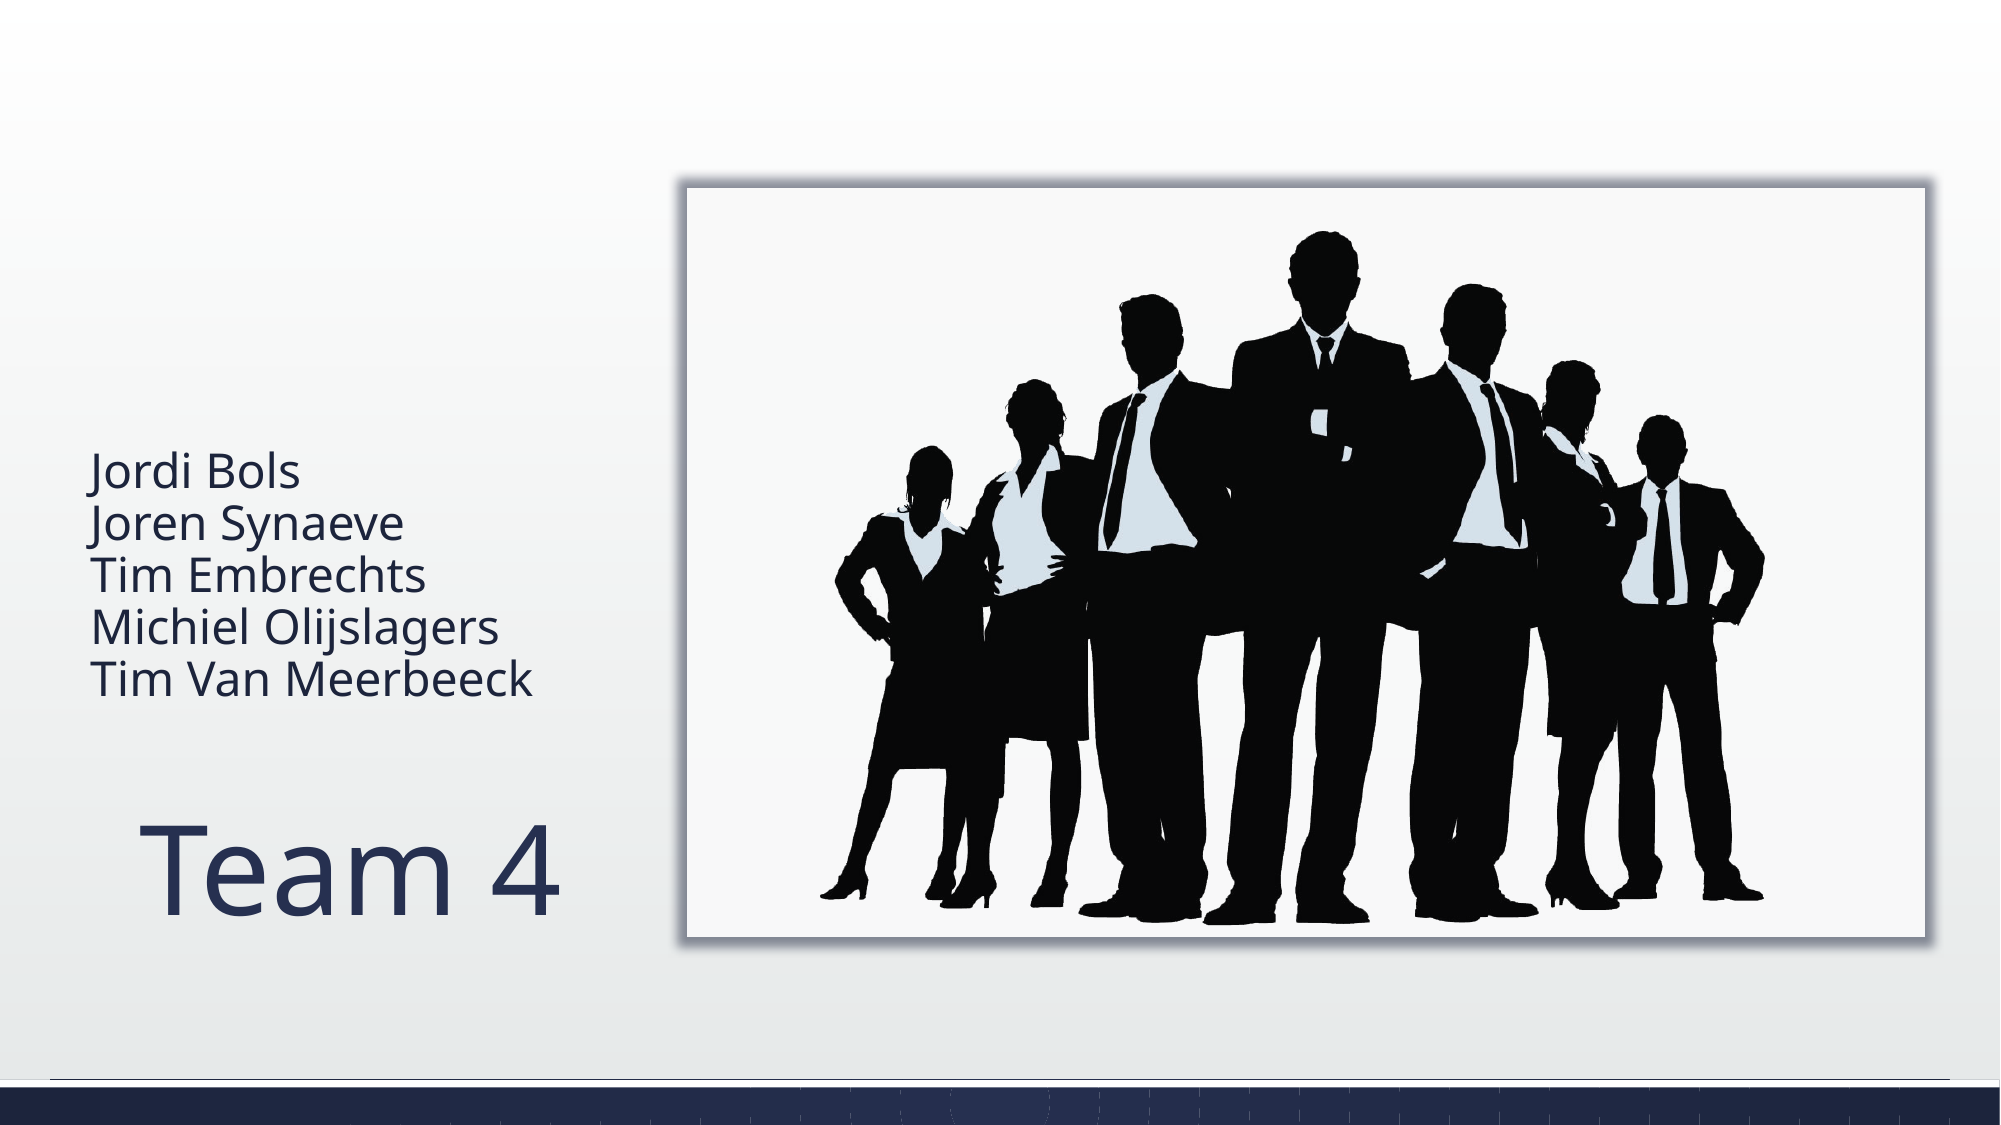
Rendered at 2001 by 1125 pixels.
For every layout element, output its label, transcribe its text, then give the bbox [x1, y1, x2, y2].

list Team 4 [124, 800, 650, 1067]
picture [687, 188, 1925, 937]
title Jordi Bols Joren Synaeve Tim Embrechts Michiel Olijslagers Tim Van Meerbeeck [75, 387, 650, 715]
